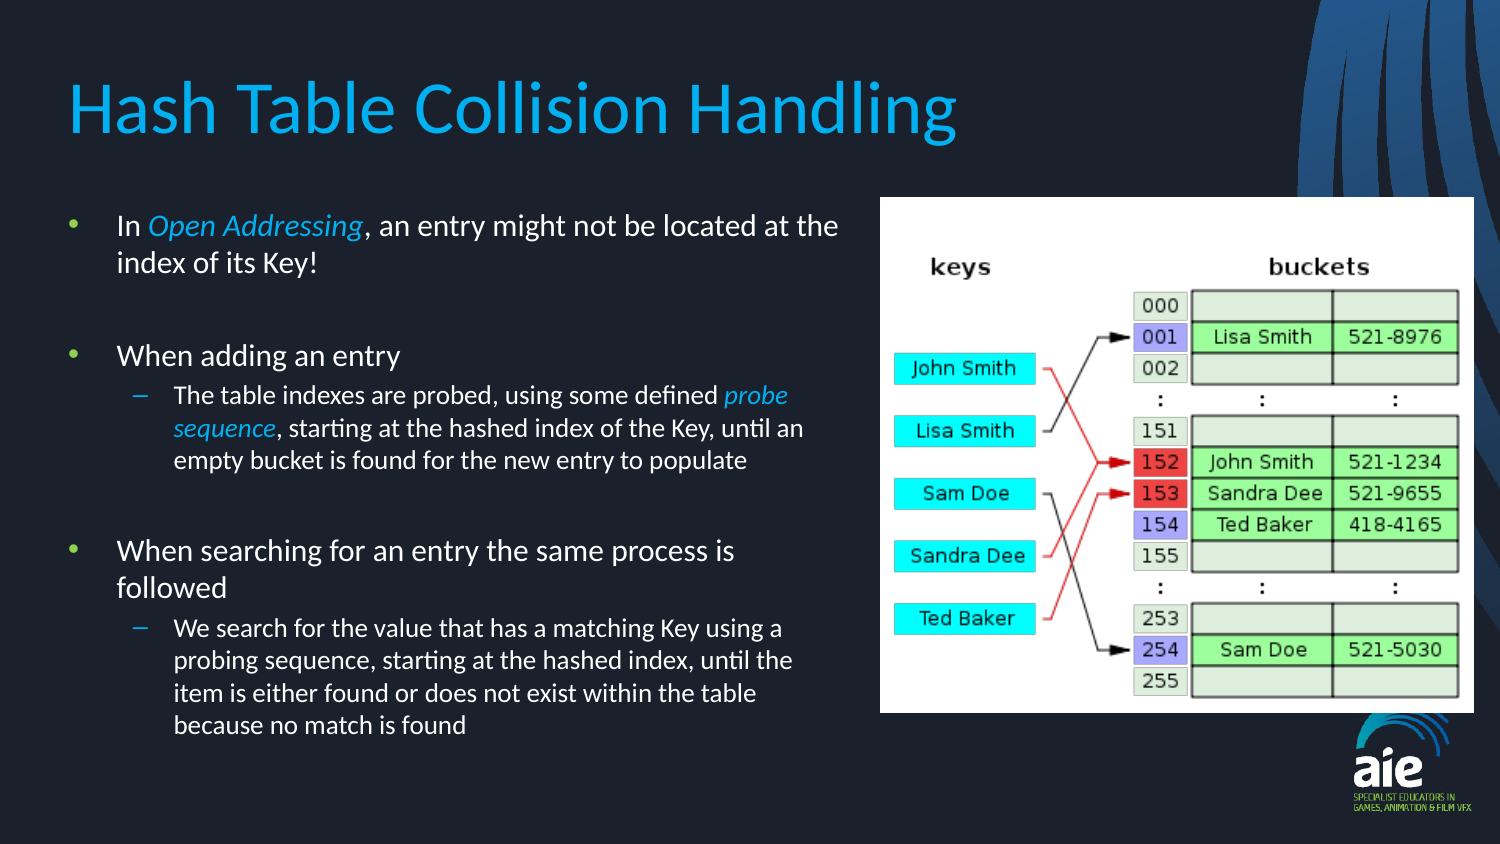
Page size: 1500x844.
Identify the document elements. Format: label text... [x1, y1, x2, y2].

list In Open Addressing, an entry might not be located at the index of its Key! When adding an entry The table indexes are probed, using some defined probe sequence, starting at the hashed index of the Key, until an empty bucket is found for the new entry to populate When searching for an entry the same process is followed We search for the value that has a matching Key using a probing sequence, starting at the hashed index, until the item is either found or does not exist within the table because no match is found [53, 197, 857, 753]
picture [0, 0, 1500, 844]
title Hash Table Collision Handling [53, 33, 1425, 175]
